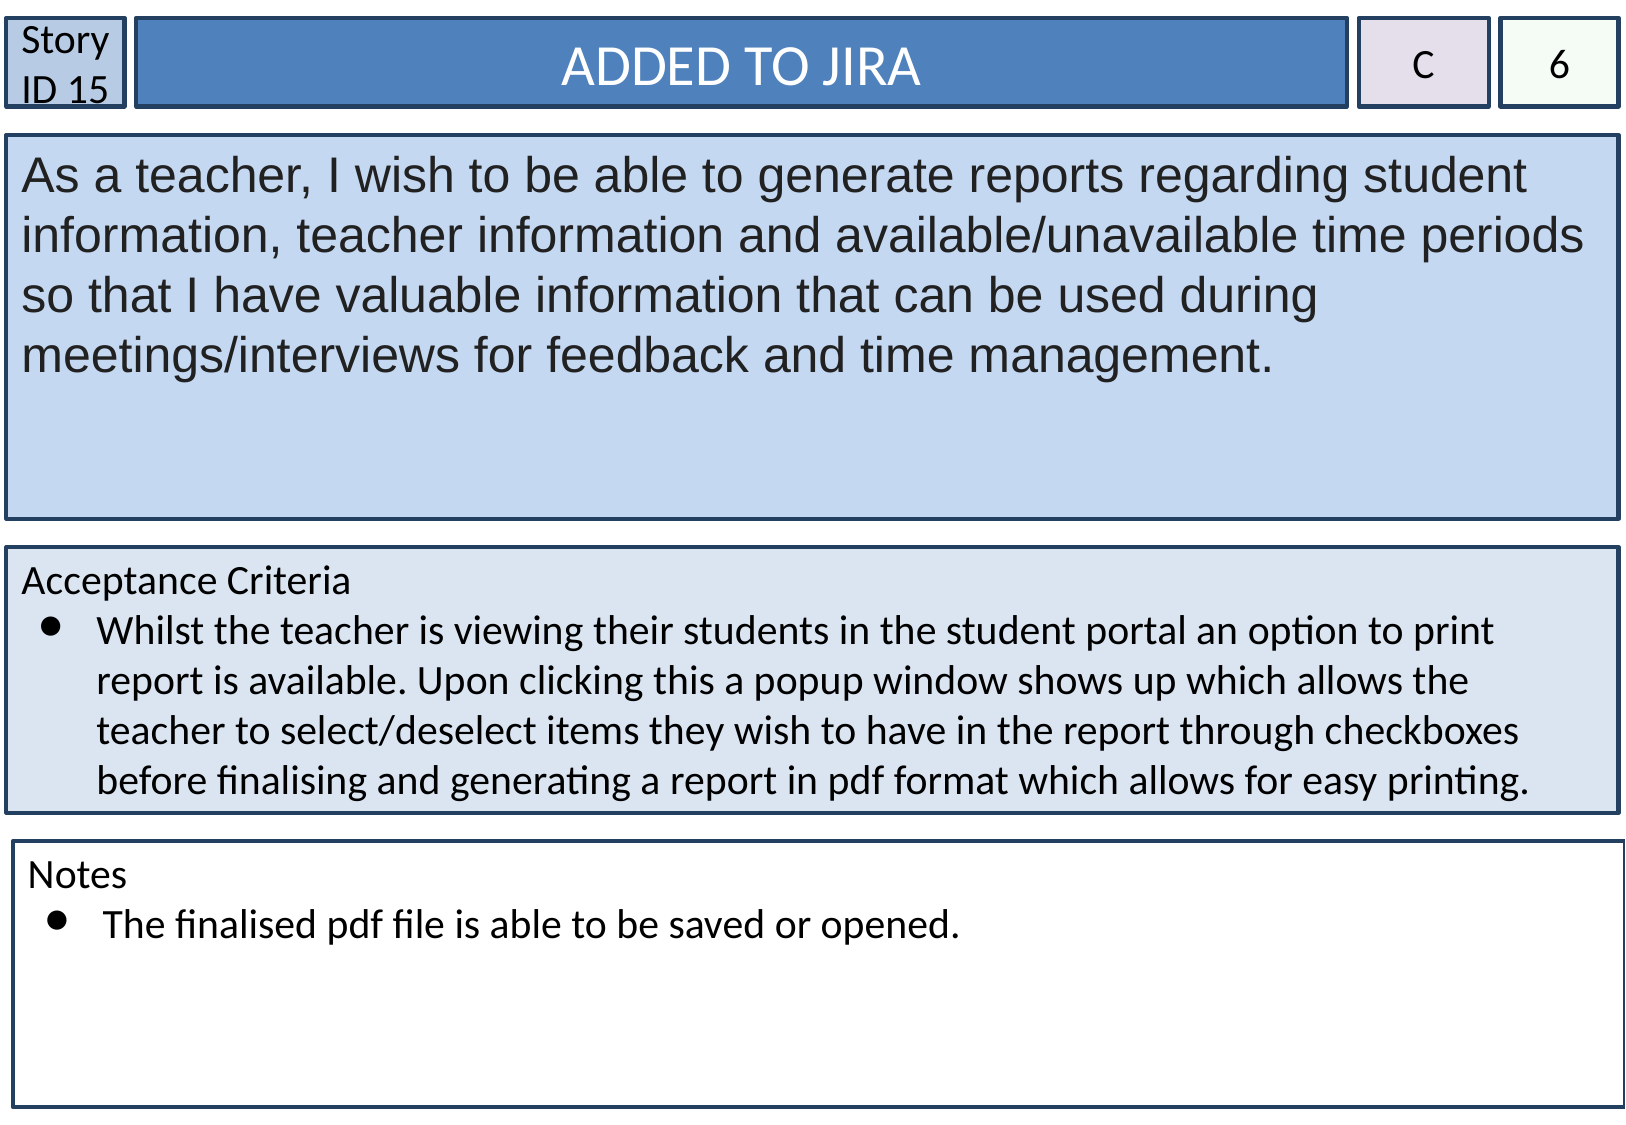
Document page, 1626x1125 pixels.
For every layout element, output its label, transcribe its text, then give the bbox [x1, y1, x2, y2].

text_box Acceptance Criteria Whilst the teacher is viewing their students in the student portal an option to print report is available. Upon clicking this a popup window shows up which allows the teacher to select/deselect items they wish to have in the report through checkboxes before finalising and generating a report in pdf format which allows for easy printing. [6, 547, 1619, 813]
text_box C [1358, 17, 1489, 107]
text_box Story ID 15 [6, 17, 125, 107]
text_box ADDED TO JIRA [136, 17, 1347, 107]
text_box As a teacher, I wish to be able to generate reports regarding student information, teacher information and available/unavailable time periods so that I have valuable information that can be used during meetings/interviews for feedback and time management. [6, 134, 1619, 519]
text_box 6 [1500, 17, 1619, 107]
text_box Notes The finalised pdf file is able to be saved or opened. [12, 841, 1625, 1107]
